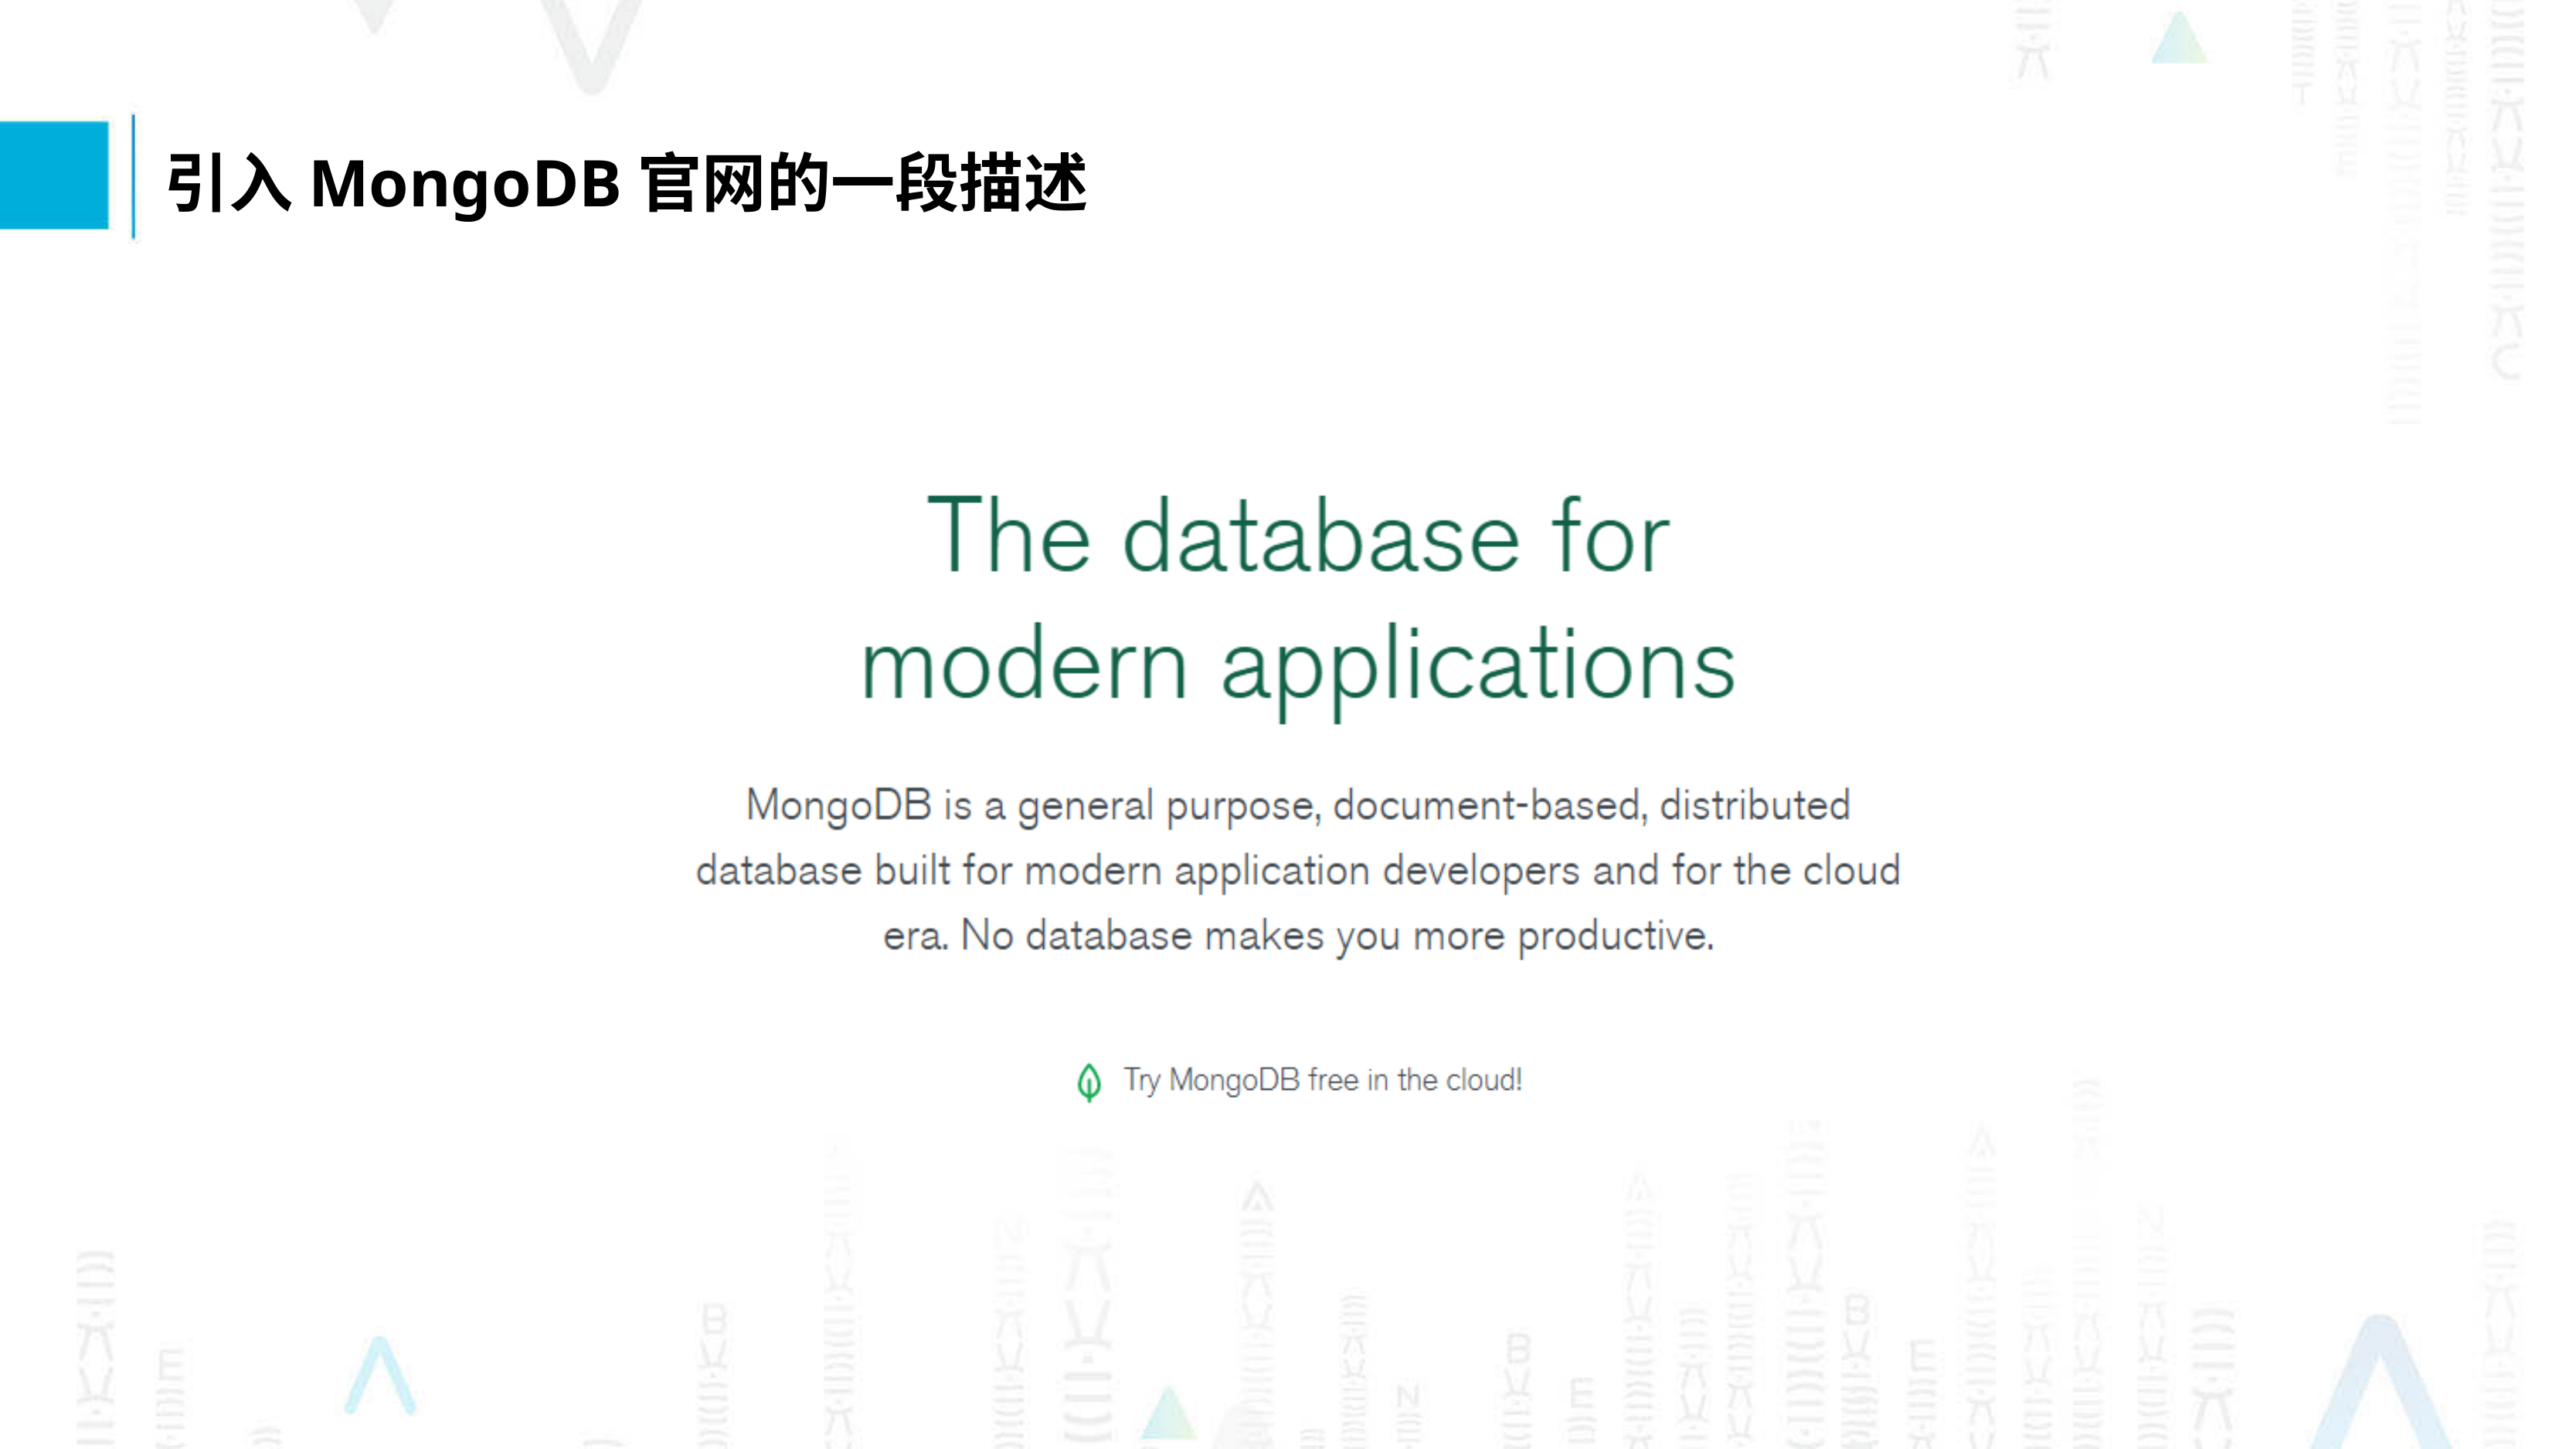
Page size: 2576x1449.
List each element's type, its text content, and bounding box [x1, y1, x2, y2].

text_box 引入MongoDB官网的一段描述 [157, 134, 1245, 228]
picture [0, 0, 2576, 1449]
